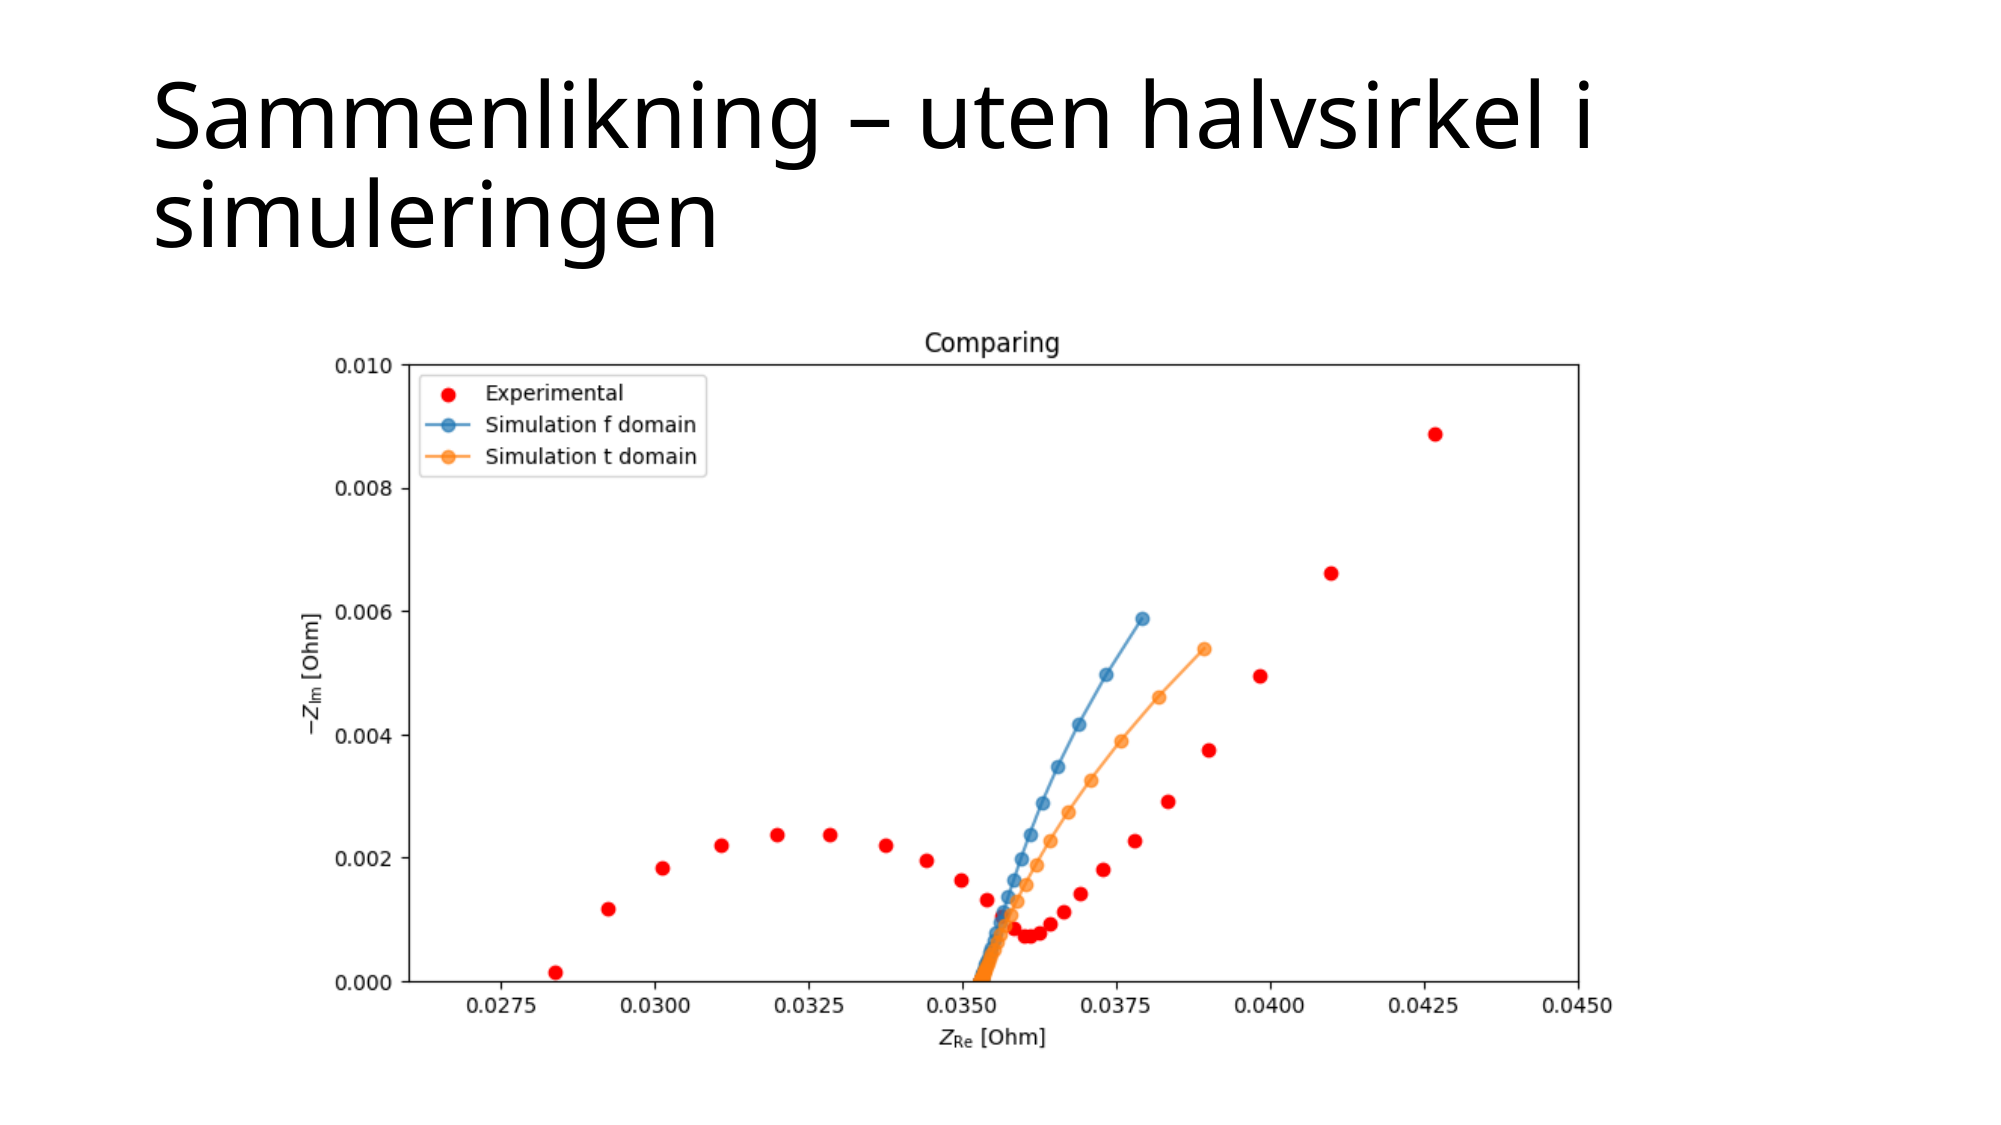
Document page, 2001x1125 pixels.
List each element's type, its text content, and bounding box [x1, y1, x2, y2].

title Sammenlikning – uten halvsirkel i simuleringen [137, 59, 1863, 278]
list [284, 316, 1628, 1066]
